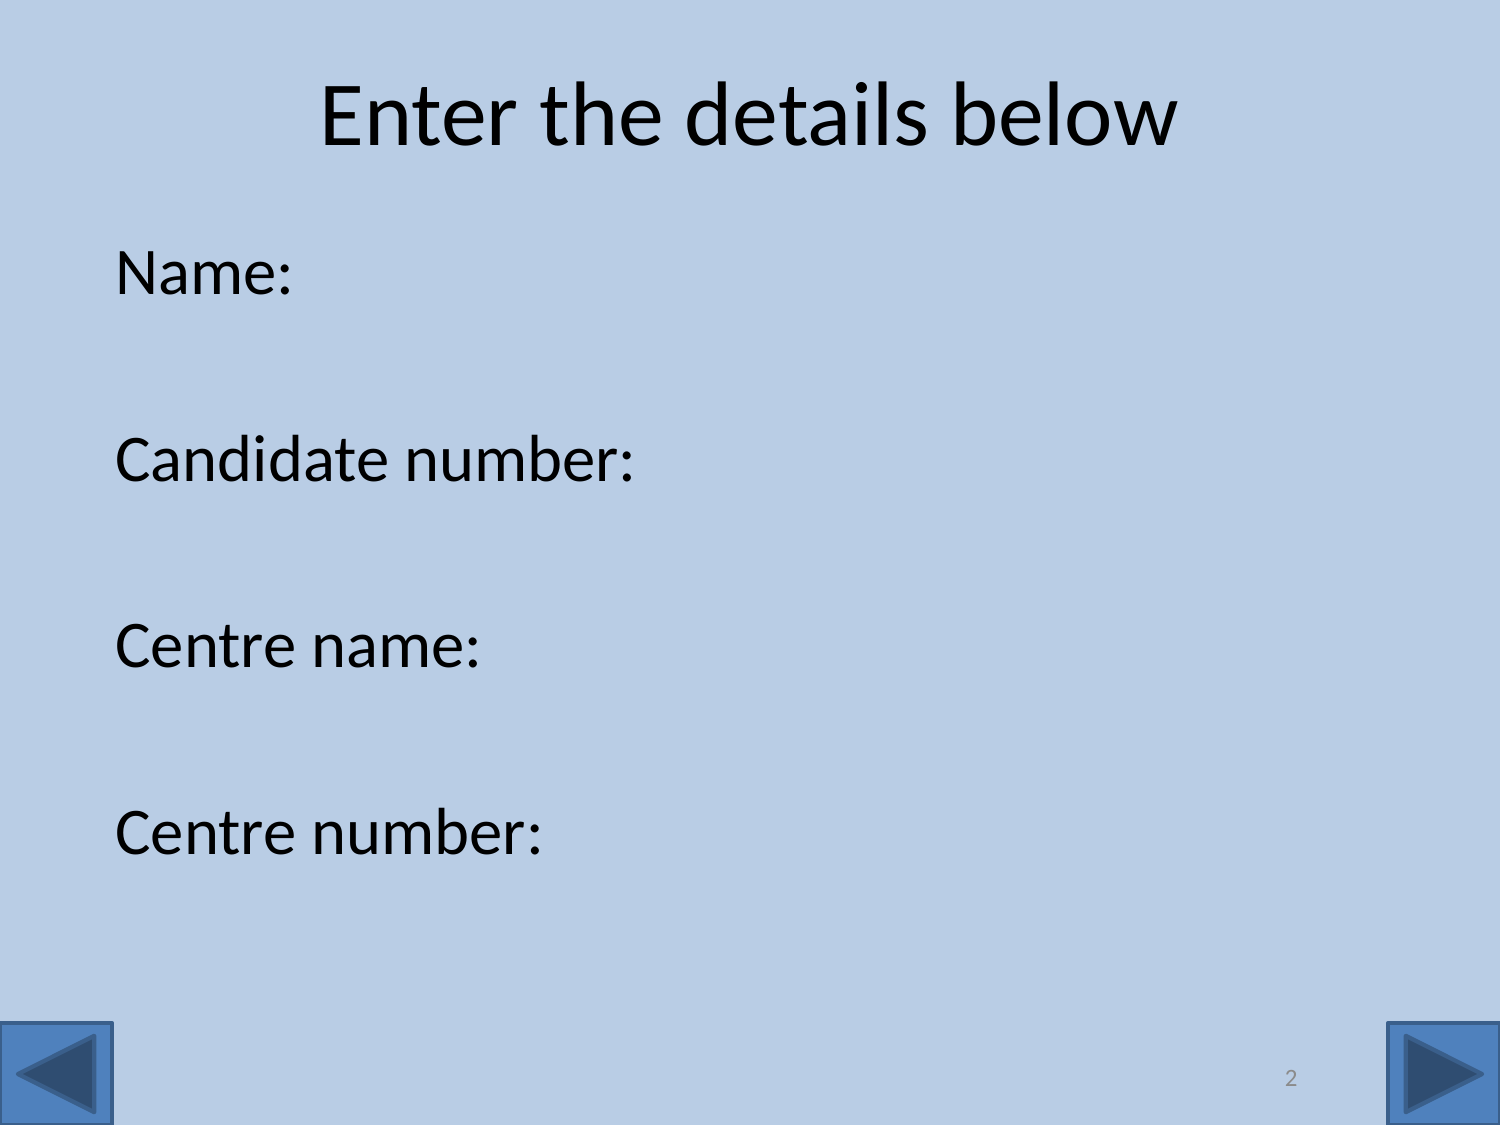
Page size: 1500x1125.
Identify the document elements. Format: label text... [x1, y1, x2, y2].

title Enter the details below [112, 0, 1388, 218]
slide_number 2 [962, 1046, 1313, 1107]
text_box [0, 1021, 114, 1125]
subtitle Name: Candidate number: Centre name: Centre number: [100, 219, 1459, 1035]
text_box [1386, 1021, 1500, 1125]
